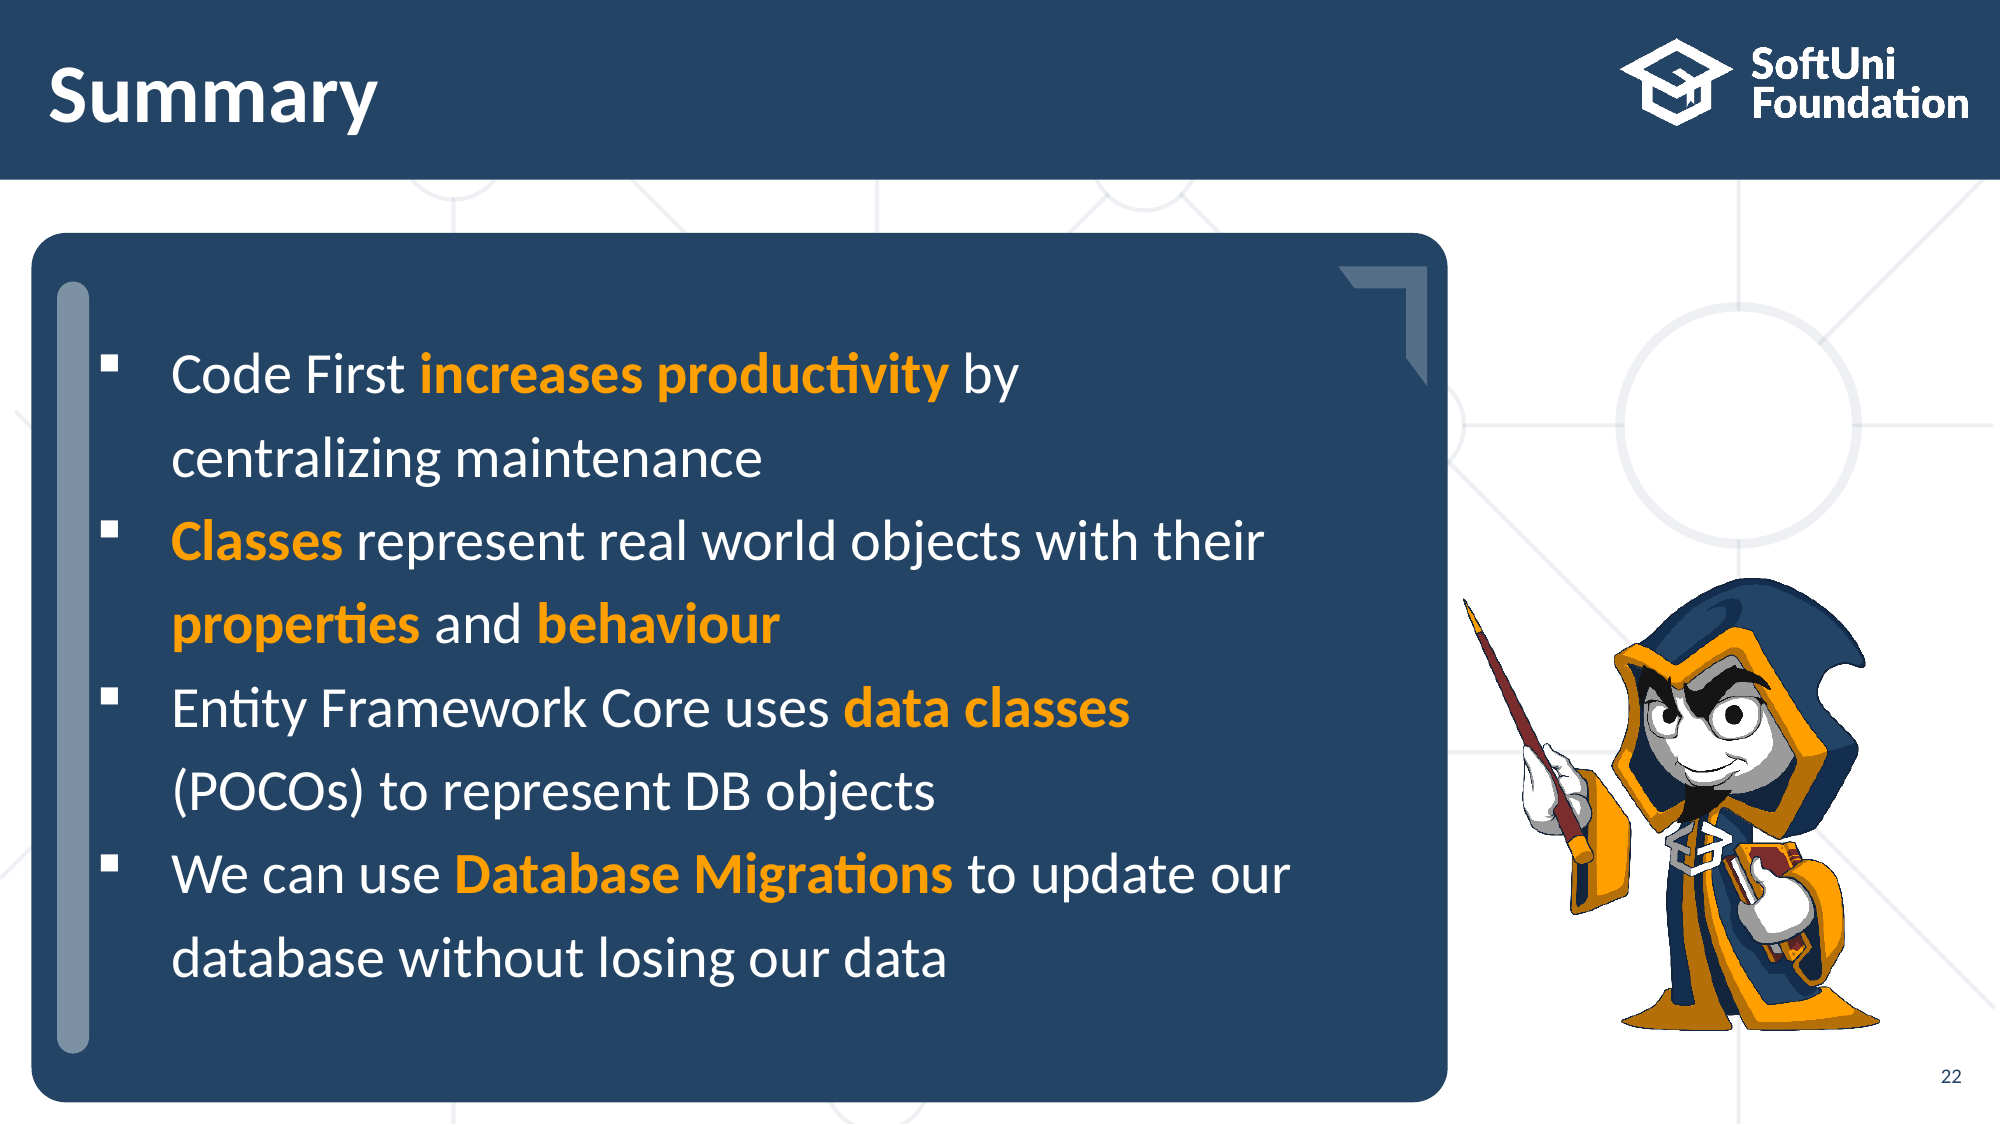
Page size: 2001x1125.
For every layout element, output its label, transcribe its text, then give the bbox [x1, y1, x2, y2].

title Summary [31, 16, 1591, 162]
picture [1447, 537, 1921, 1050]
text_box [31, 232, 1448, 1103]
picture [1619, 38, 1968, 126]
text_box [73, 263, 2000, 1117]
